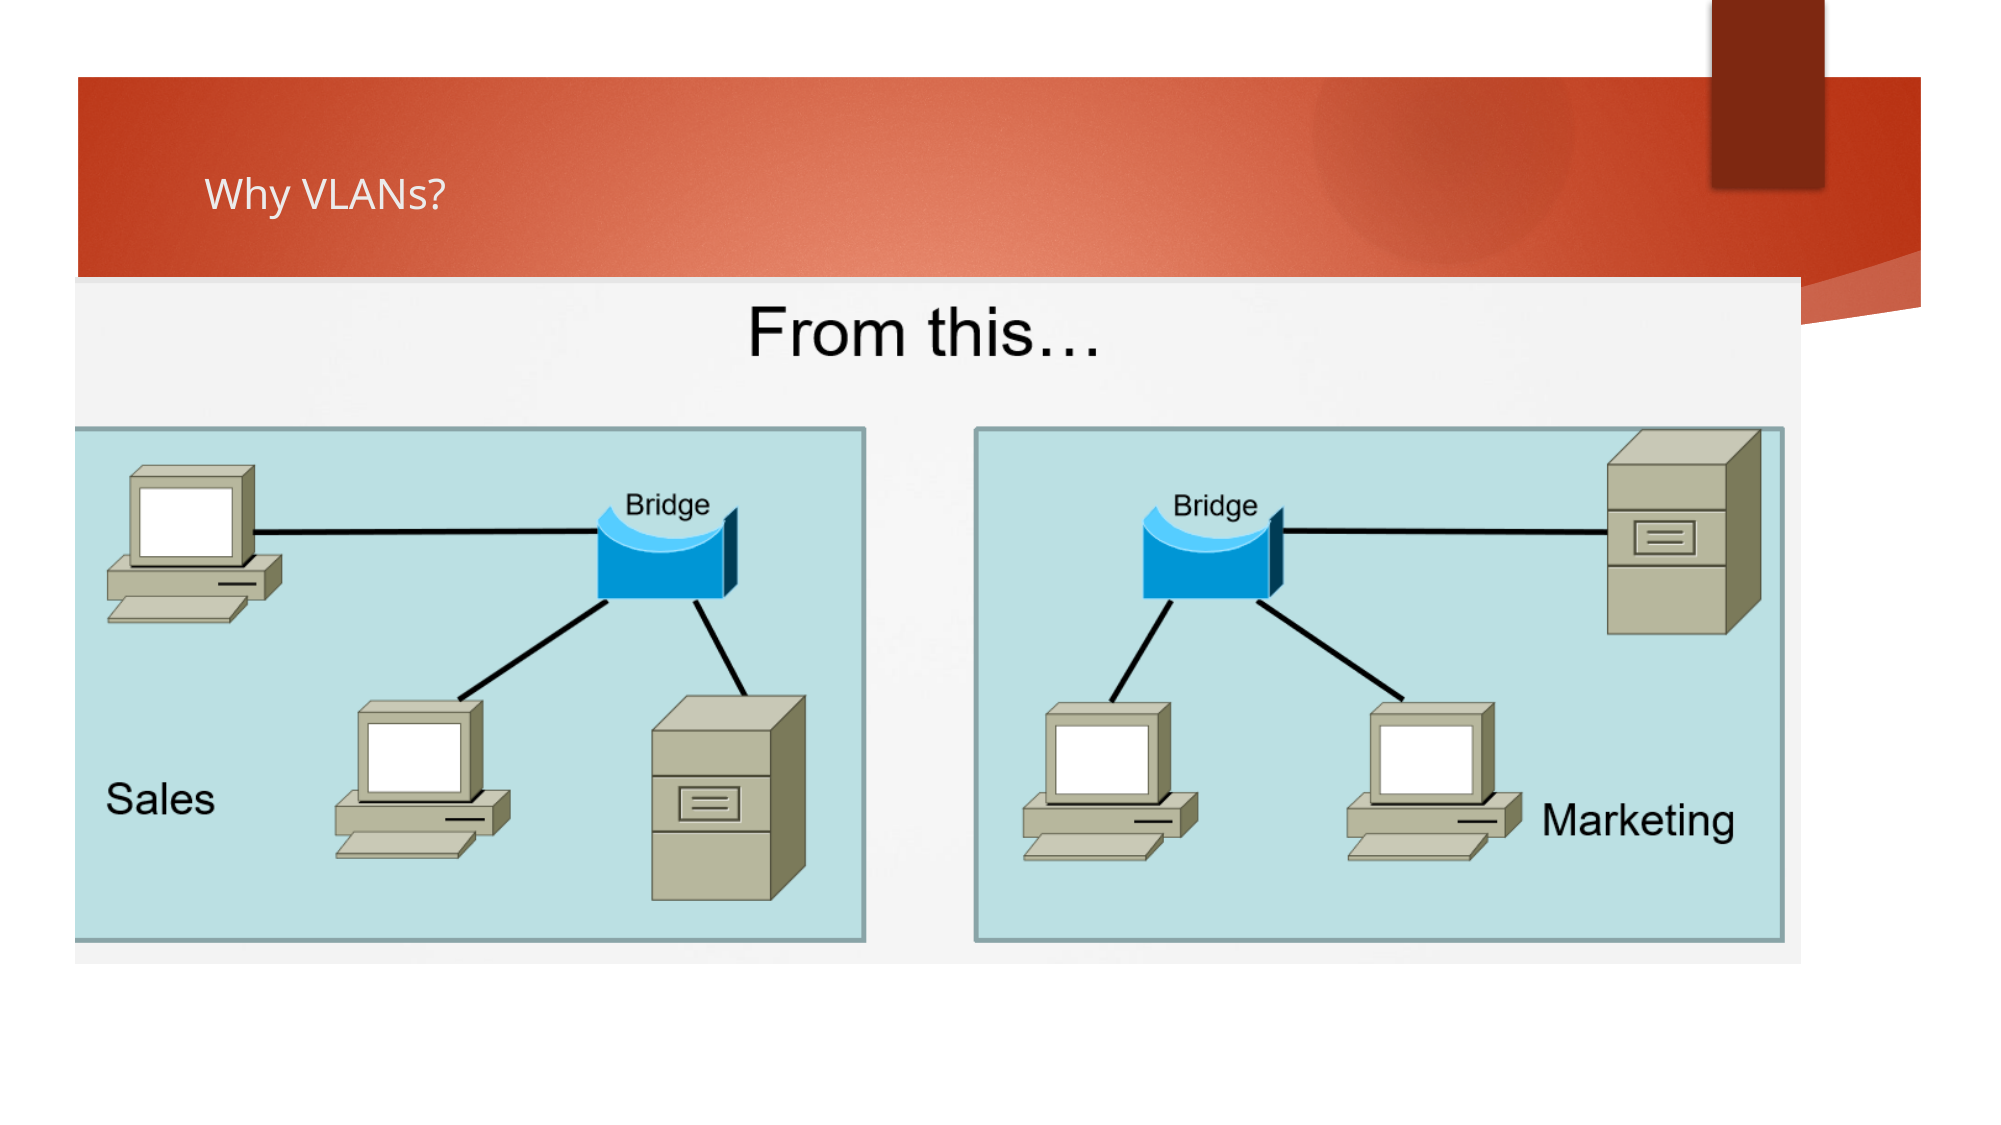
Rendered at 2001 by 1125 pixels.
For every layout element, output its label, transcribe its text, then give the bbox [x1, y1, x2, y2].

title Why VLANs? [189, 159, 1627, 276]
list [75, 277, 1801, 964]
